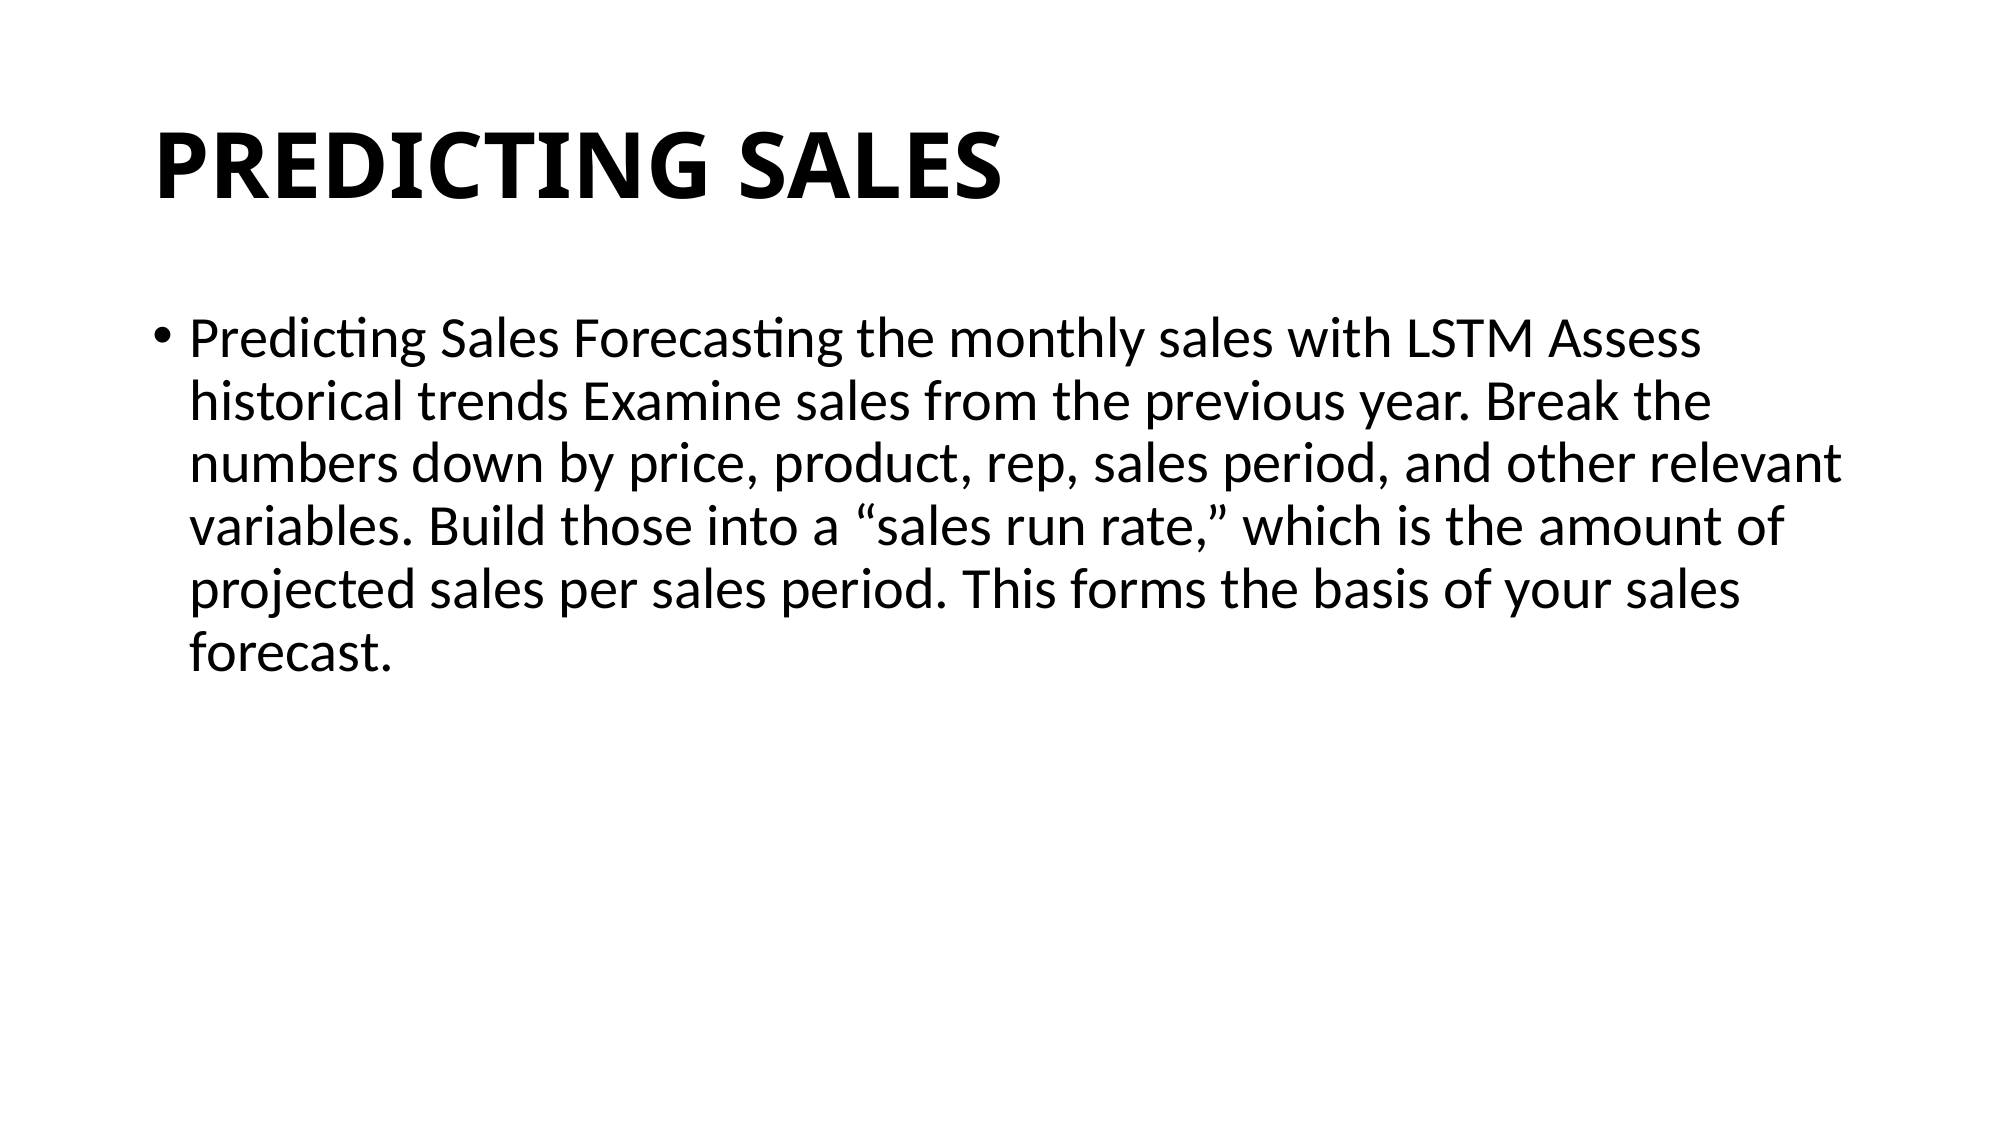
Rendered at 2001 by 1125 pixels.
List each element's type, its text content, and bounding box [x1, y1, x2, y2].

list Predicting Sales Forecasting the monthly sales with LSTM Assess historical trends Examine sales from the previous year. Break the numbers down by price, product, rep, sales period, and other relevant variables. Build those into a “sales run rate,” which is the amount of projected sales per sales period. This forms the basis of your sales forecast. [137, 299, 1863, 1014]
title PREDICTING SALES [137, 59, 1863, 278]
